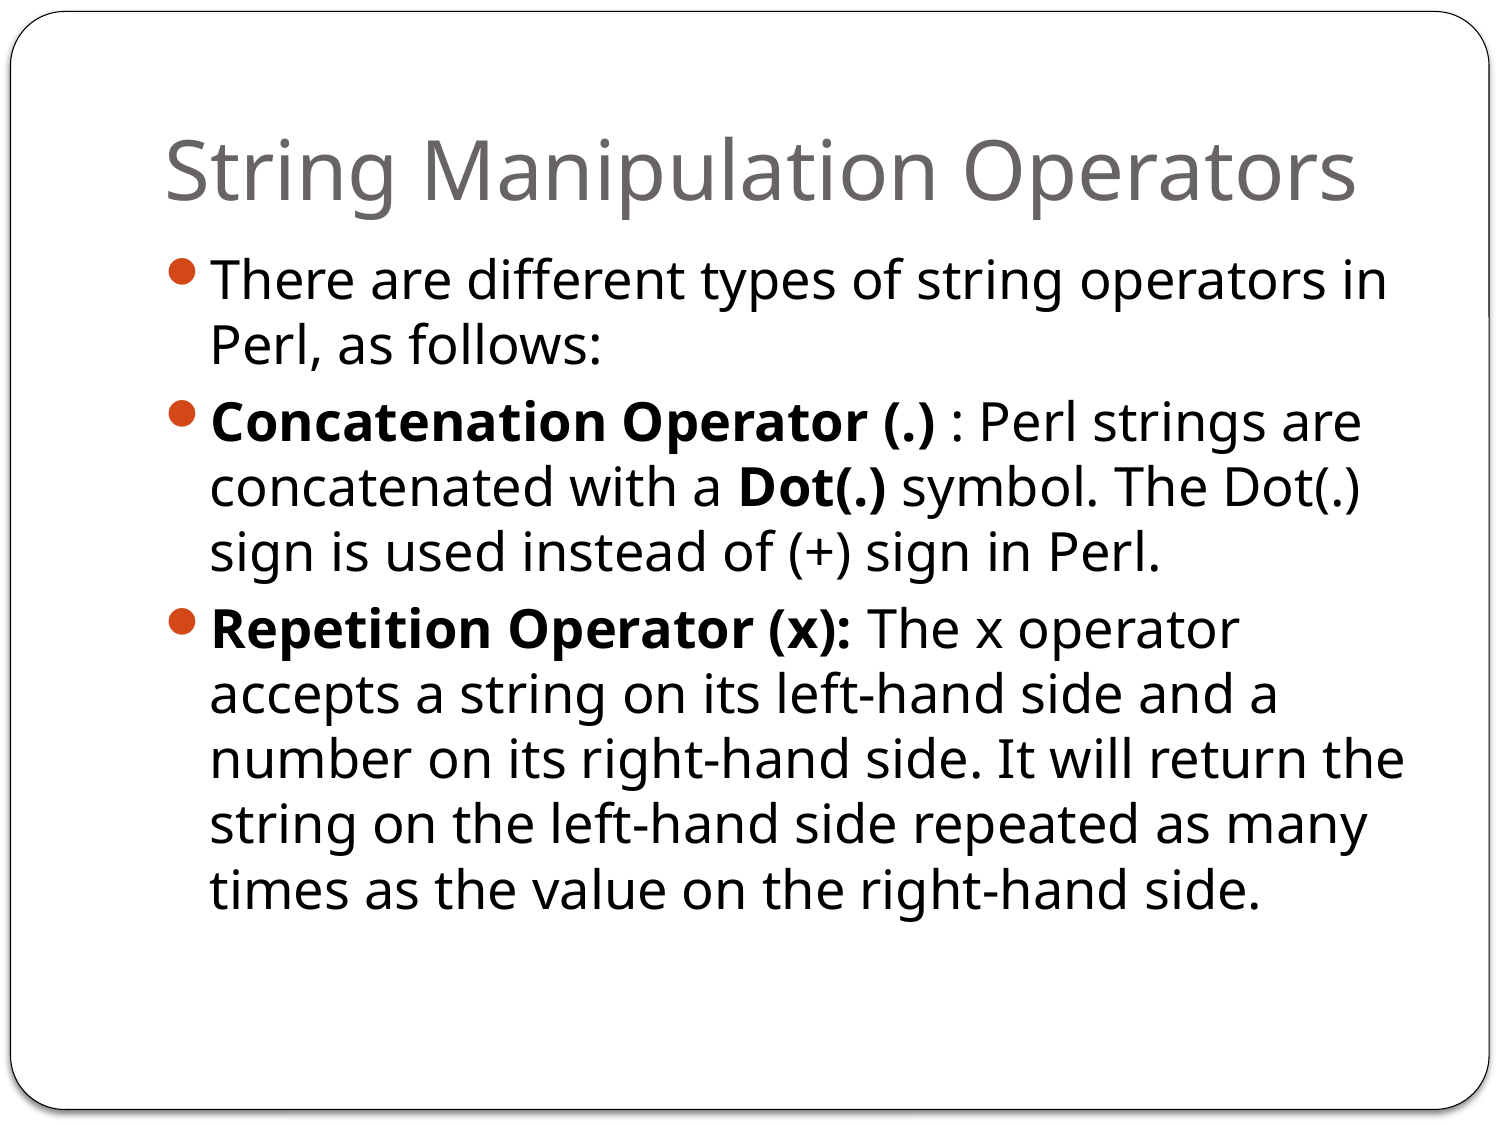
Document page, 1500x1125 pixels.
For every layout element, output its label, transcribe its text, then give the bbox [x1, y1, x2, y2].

title String Manipulation Operators [150, 45, 1425, 233]
list There are different types of string operators in Perl, as follows: Concatenation Operator (.) : Perl strings are concatenated with a Dot(.) symbol. The Dot(.) sign is used instead of (+) sign in Perl. Repetition Operator (x): The x operator accepts a string on its left-hand side and a number on its right-hand side. It will return the string on the left-hand side repeated as many times as the value on the right-hand side. [150, 237, 1425, 988]
